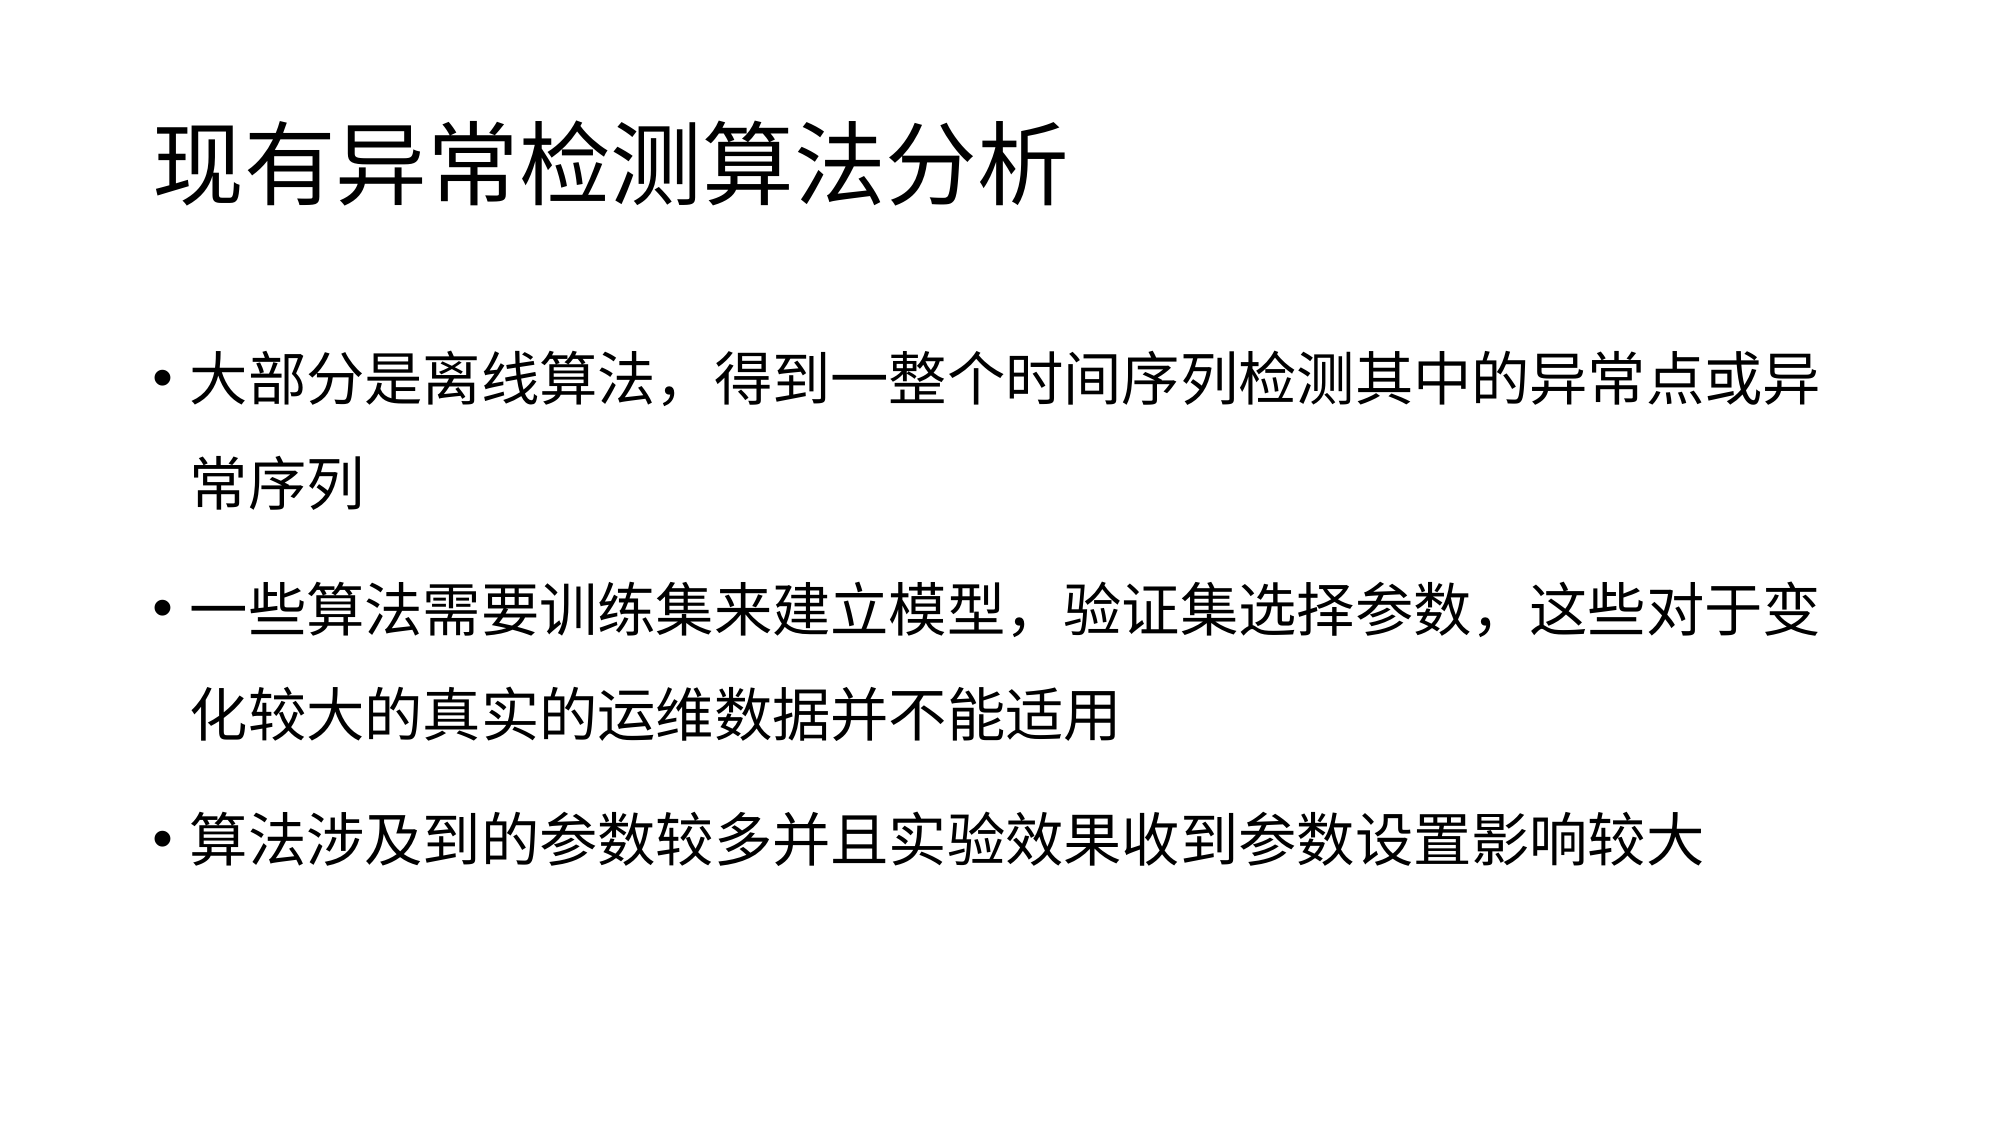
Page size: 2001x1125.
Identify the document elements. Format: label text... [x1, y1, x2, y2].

list 大部分是离线算法，得到一整个时间序列检测其中的异常点或异常序列 一些算法需要训练集来建立模型，验证集选择参数，这些对于变化较大的真实的运维数据并不能适用 算法涉及到的参数较多并且实验效果收到参数设置影响较大 [137, 299, 1863, 1014]
title 现有异常检测算法分析 [137, 59, 1863, 278]
